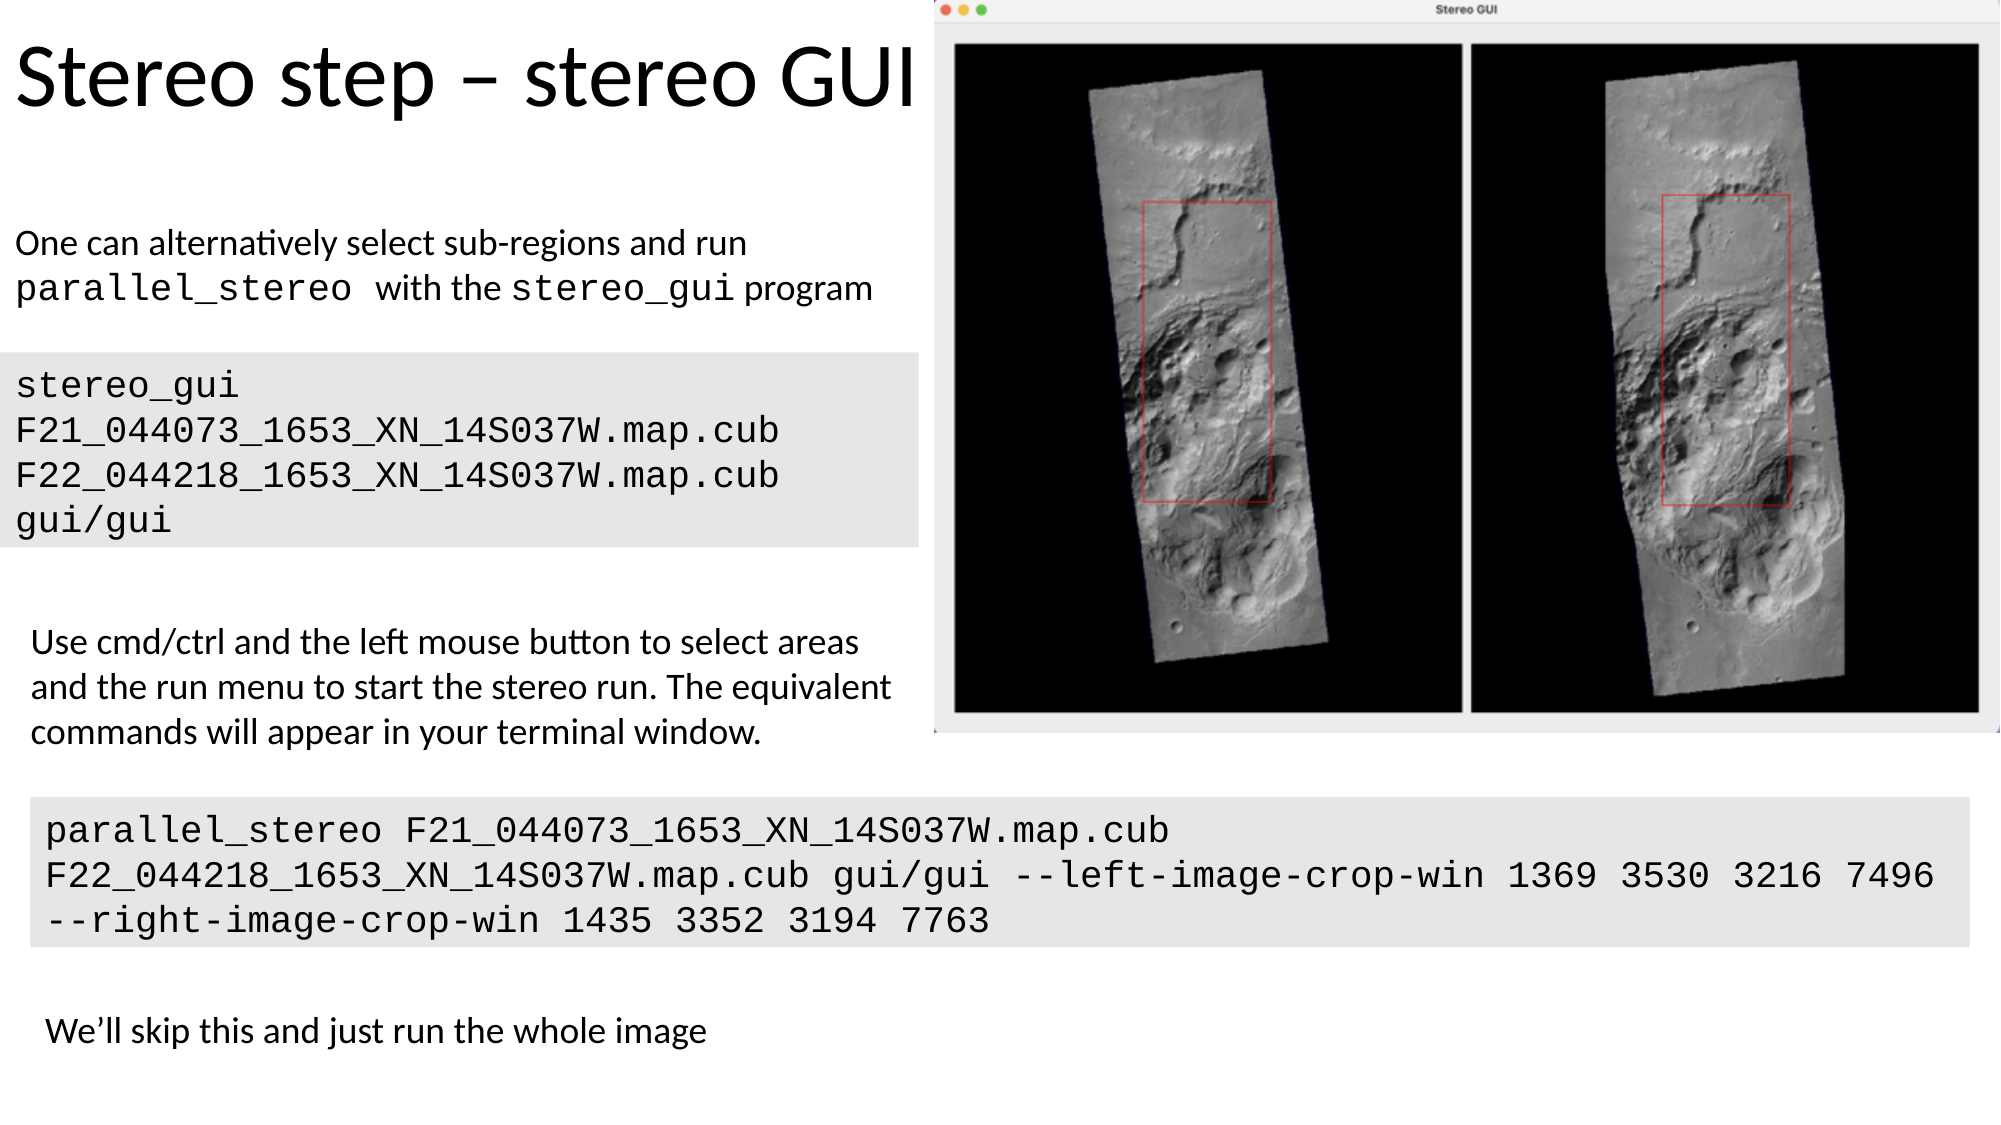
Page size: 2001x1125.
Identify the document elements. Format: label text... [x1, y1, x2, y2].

text_box One can alternatively select sub-regions and run parallel_stereo with the stereo_gui program [0, 210, 919, 352]
text_box parallel_stereo F21_044073_1653_XN_14S037W.map.cub F22_044218_1653_XN_14S037W.map.cub gui/gui --left-image-crop-win 1369 3530 3216 7496 --right-image-crop-win 1435 3352 3194 7763 [30, 797, 1970, 948]
text_box Stereo step – stereo GUI [0, 0, 932, 155]
text_box stereo_gui F21_044073_1653_XN_14S037W.map.cub F22_044218_1653_XN_14S037W.map.cub gui/gui [0, 352, 919, 548]
text_box We’ll skip this and just run the whole image [30, 998, 732, 1058]
picture [934, 0, 2000, 733]
text_box Use cmd/ctrl and the left mouse button to select areas and the run menu to start the stereo run. The equivalent commands will appear in your terminal window. [15, 609, 935, 760]
